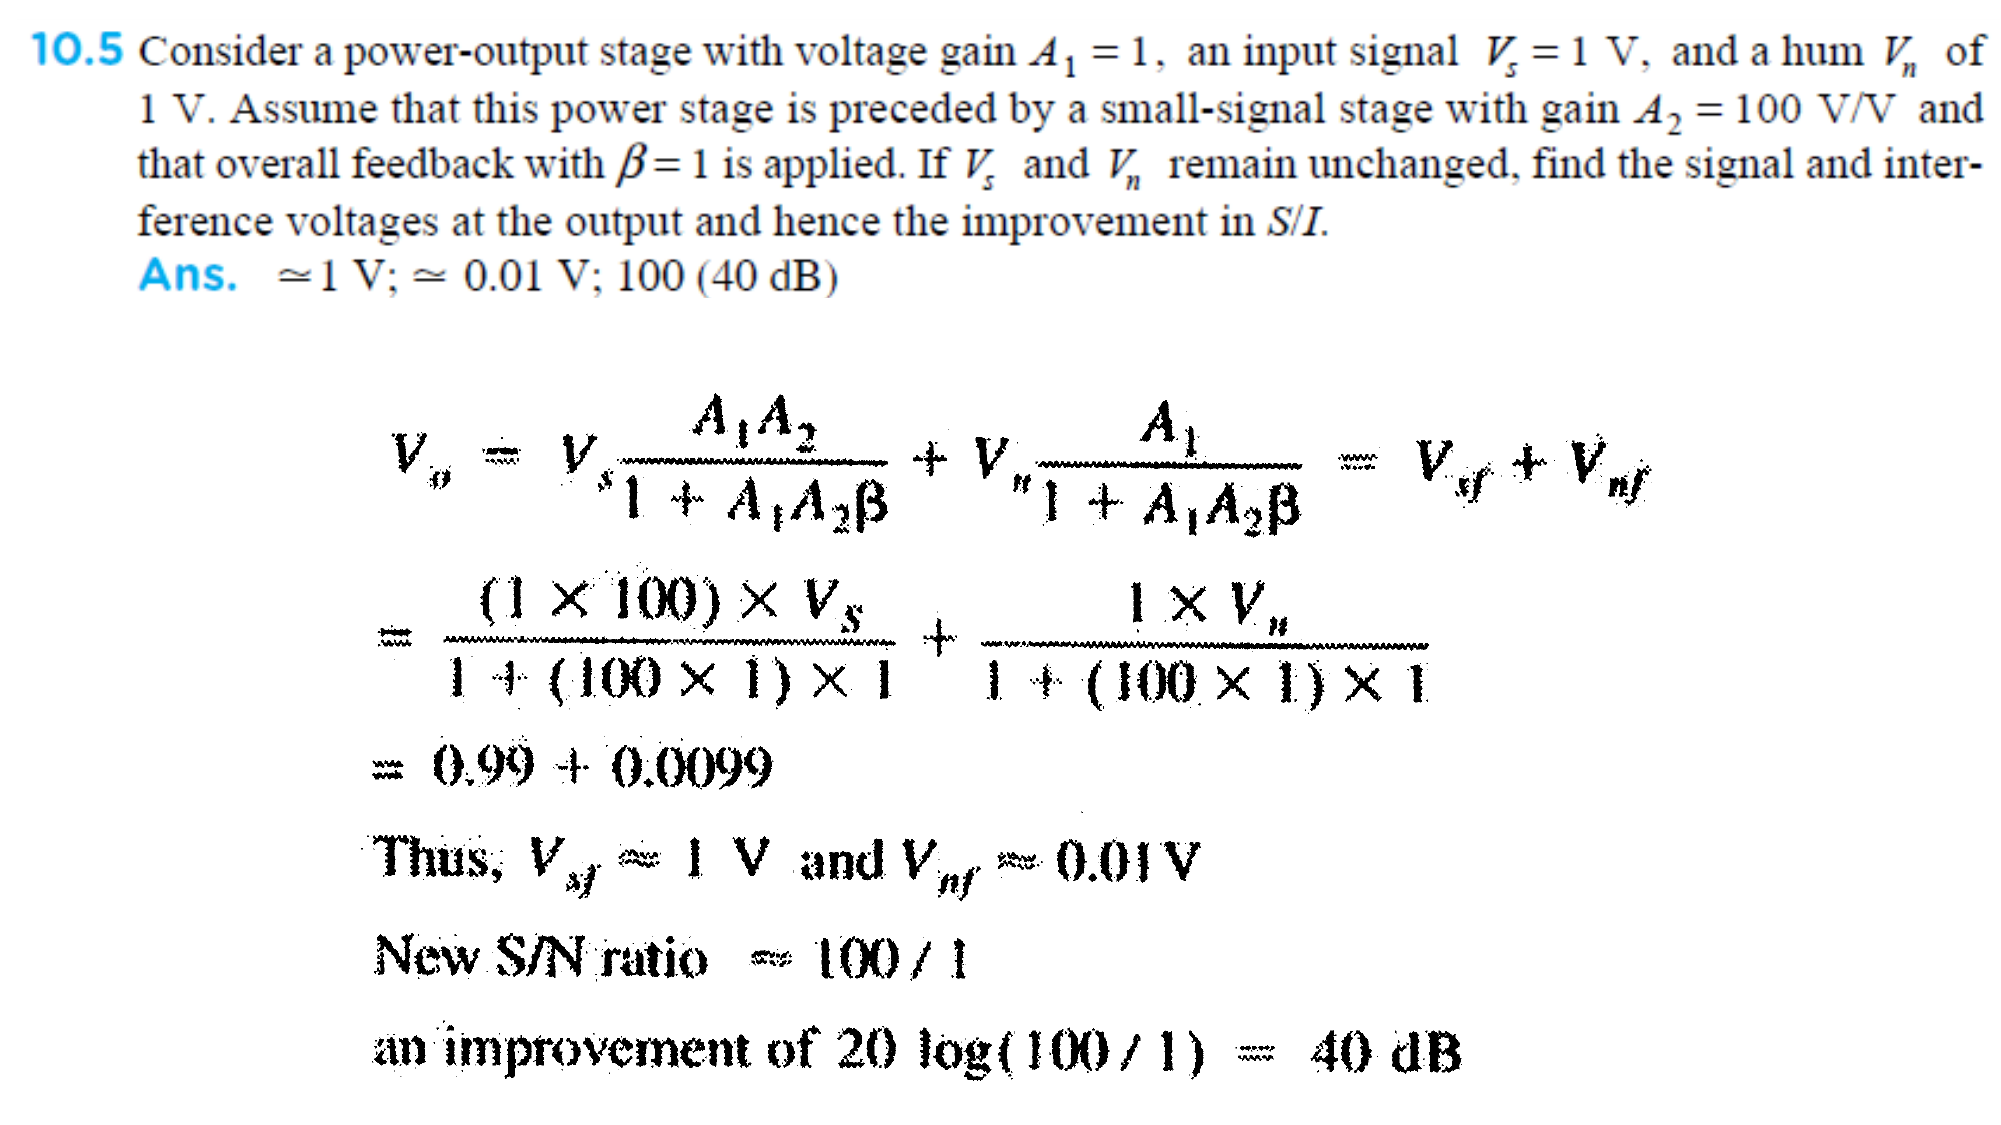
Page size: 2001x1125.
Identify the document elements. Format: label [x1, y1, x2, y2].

picture [335, 381, 1665, 1096]
picture [16, 18, 2000, 298]
